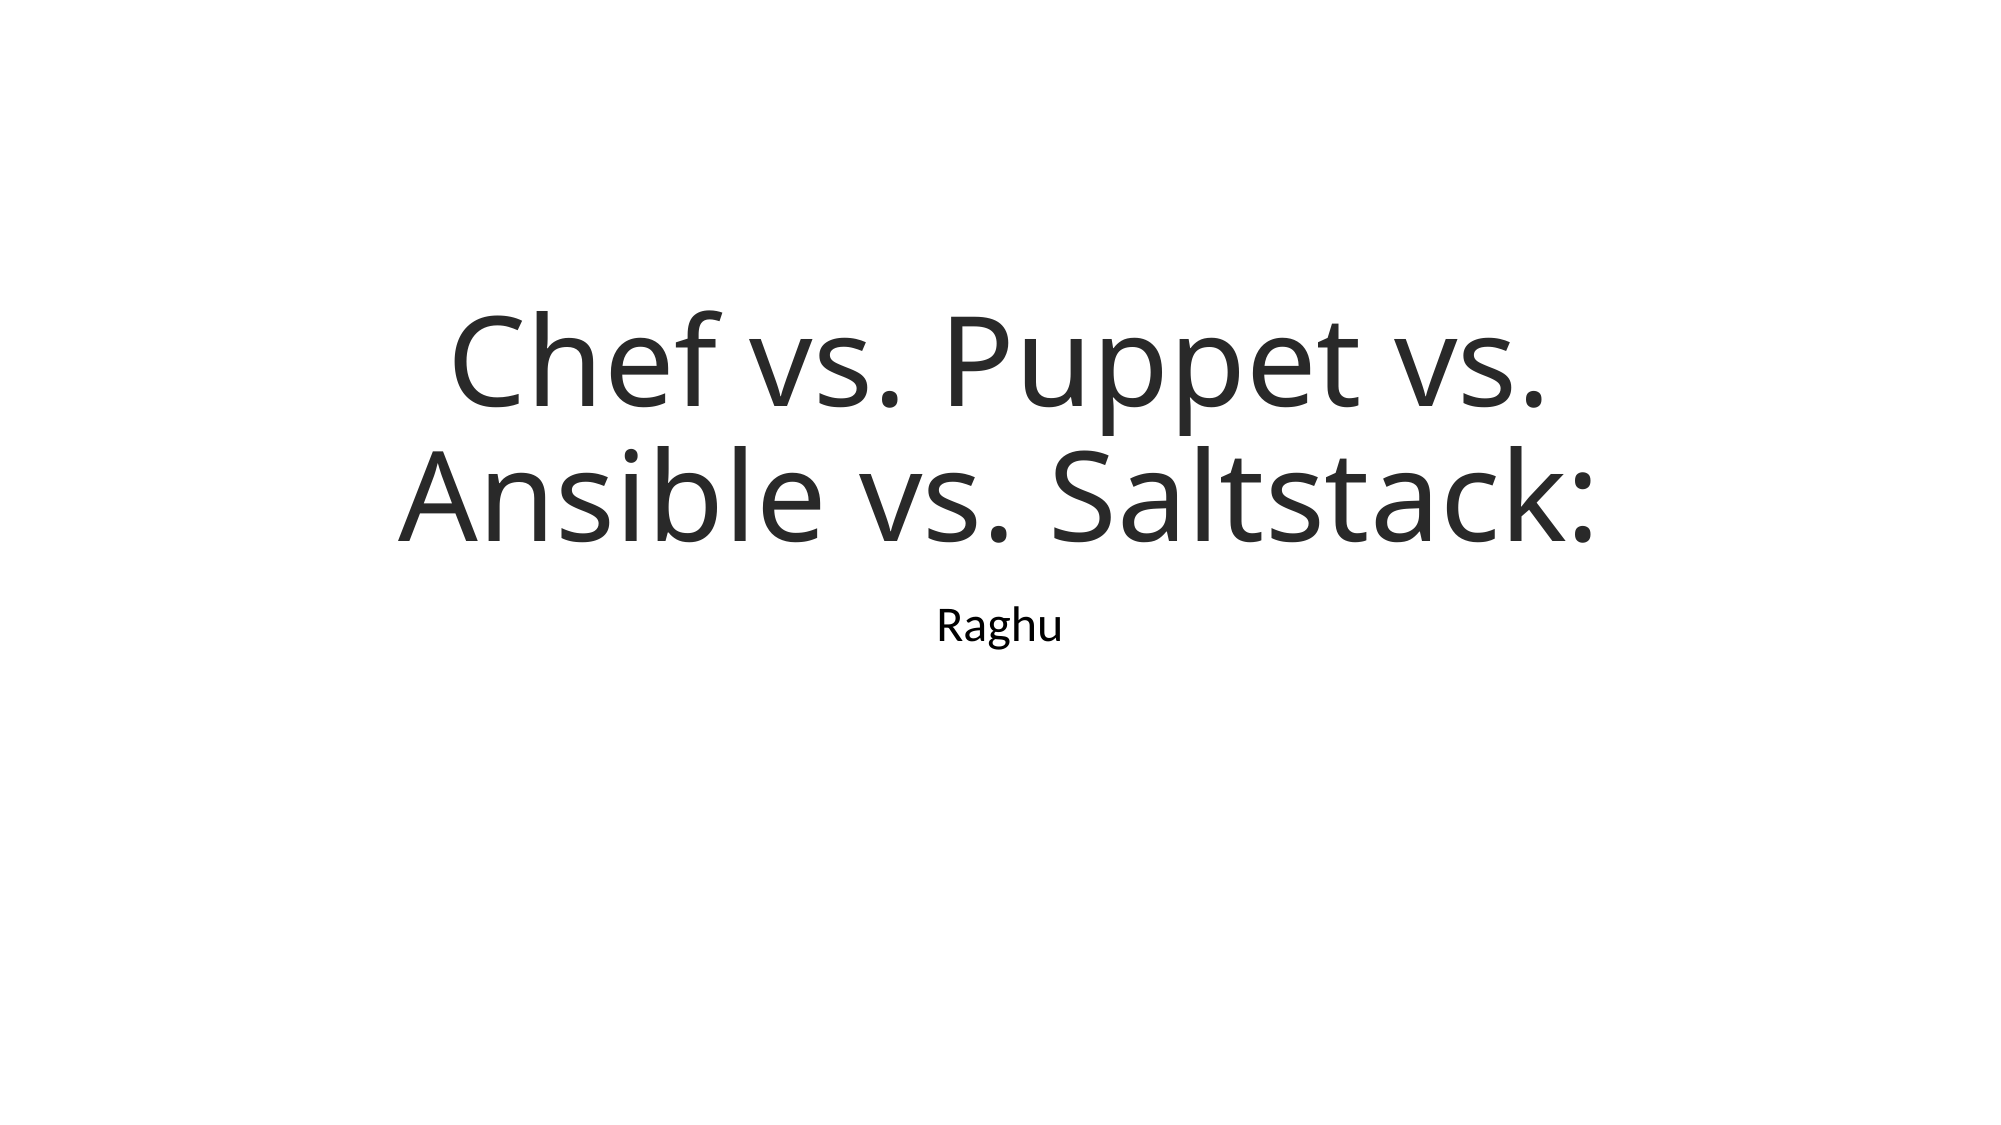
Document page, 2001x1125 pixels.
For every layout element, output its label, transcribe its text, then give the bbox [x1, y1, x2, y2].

title Chef vs. Puppet vs. Ansible vs. Saltstack: [249, 184, 1750, 576]
subtitle Raghu [249, 590, 1750, 863]
